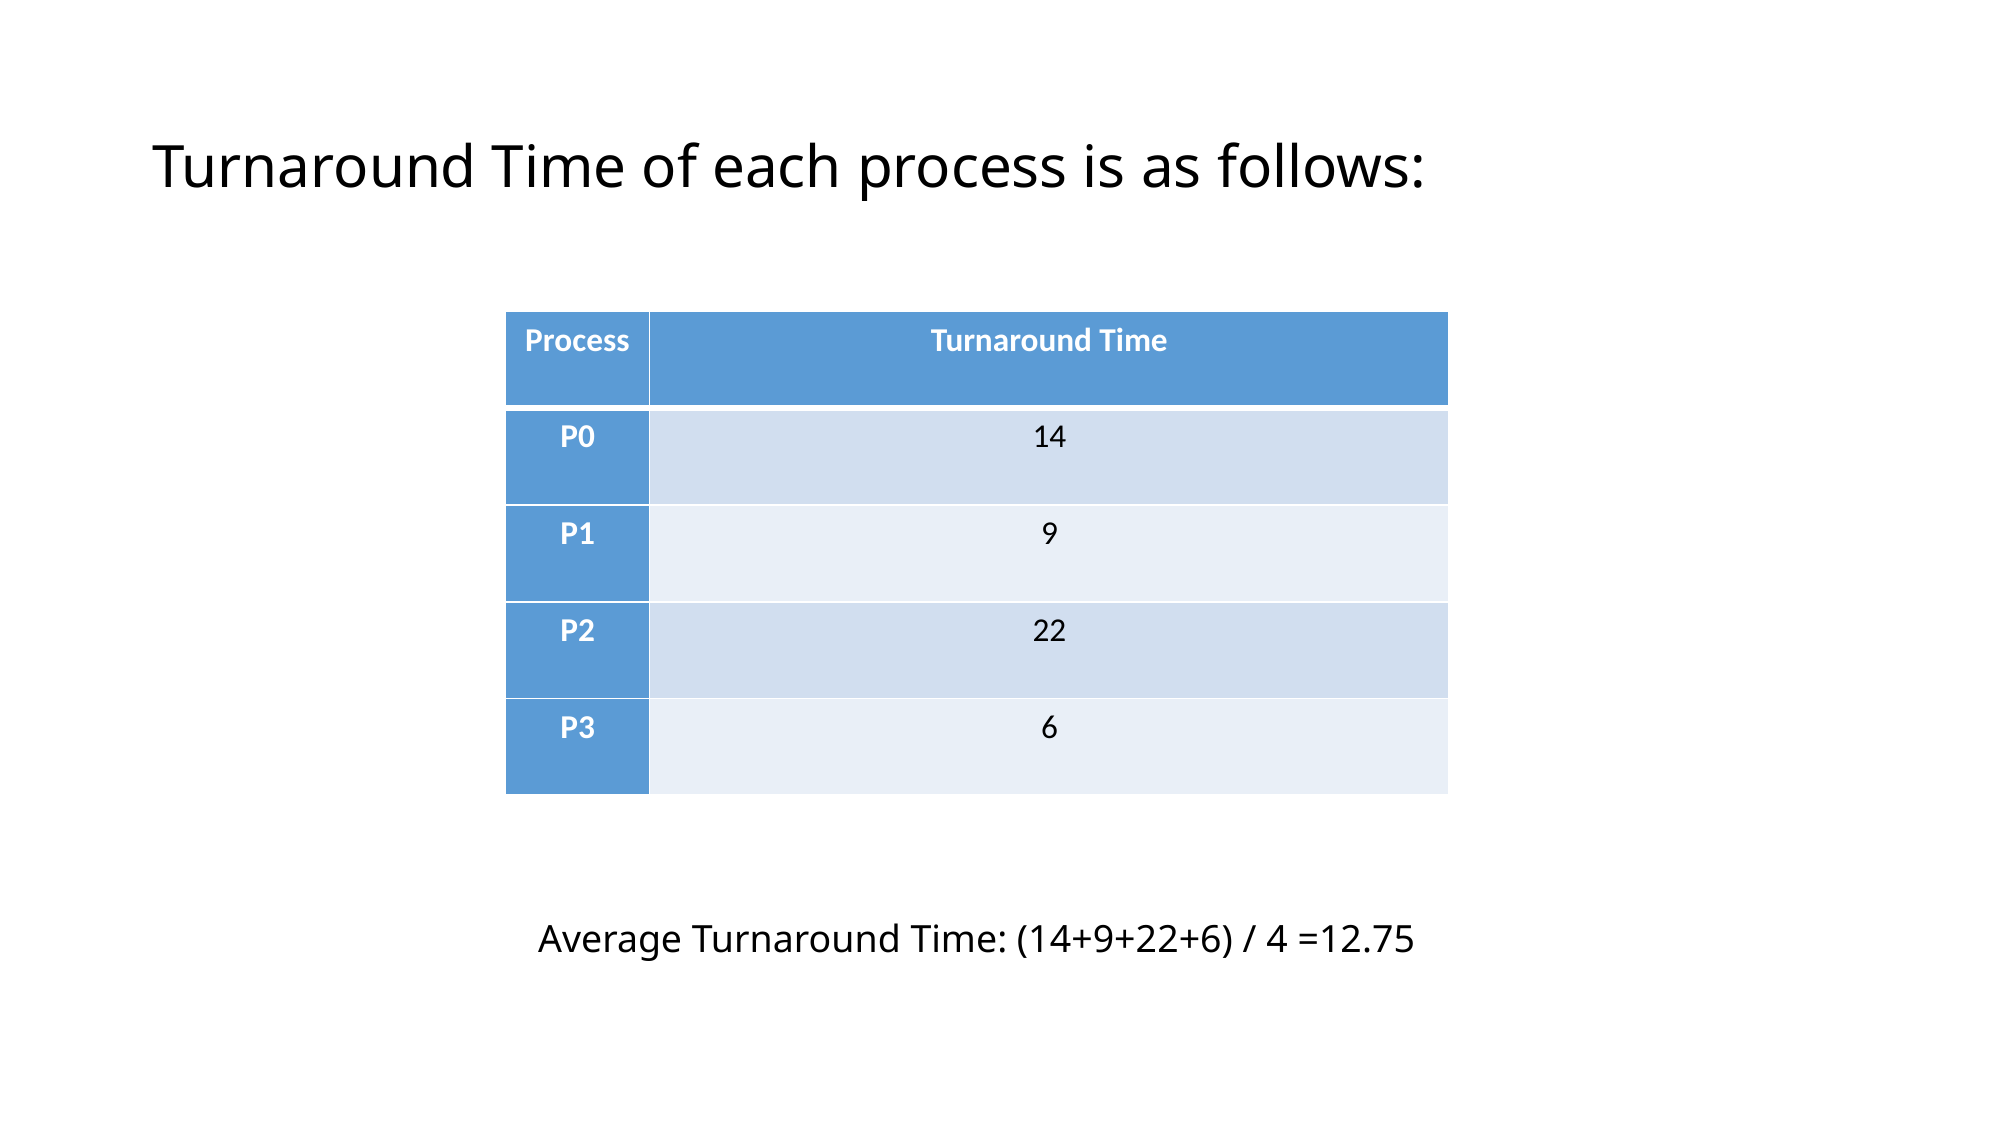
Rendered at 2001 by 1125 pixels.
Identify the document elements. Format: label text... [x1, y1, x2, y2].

table_header Process [506, 312, 649, 405]
table_cell P2 [506, 603, 649, 698]
table_cell P3 [506, 699, 649, 794]
table_cell 22 [650, 603, 1448, 698]
table_cell P0 [506, 411, 649, 504]
table_cell 14 [650, 411, 1448, 504]
text_box Average Turnaround Time: (14+9+22+6) / 4 =12.75 [523, 907, 1431, 967]
title Turnaround Time of each process is as follows: [137, 59, 1863, 278]
table_cell 9 [650, 506, 1448, 601]
table_header Turnaround Time [650, 312, 1448, 405]
table_cell 6 [650, 699, 1448, 794]
table_cell P1 [506, 506, 649, 601]
